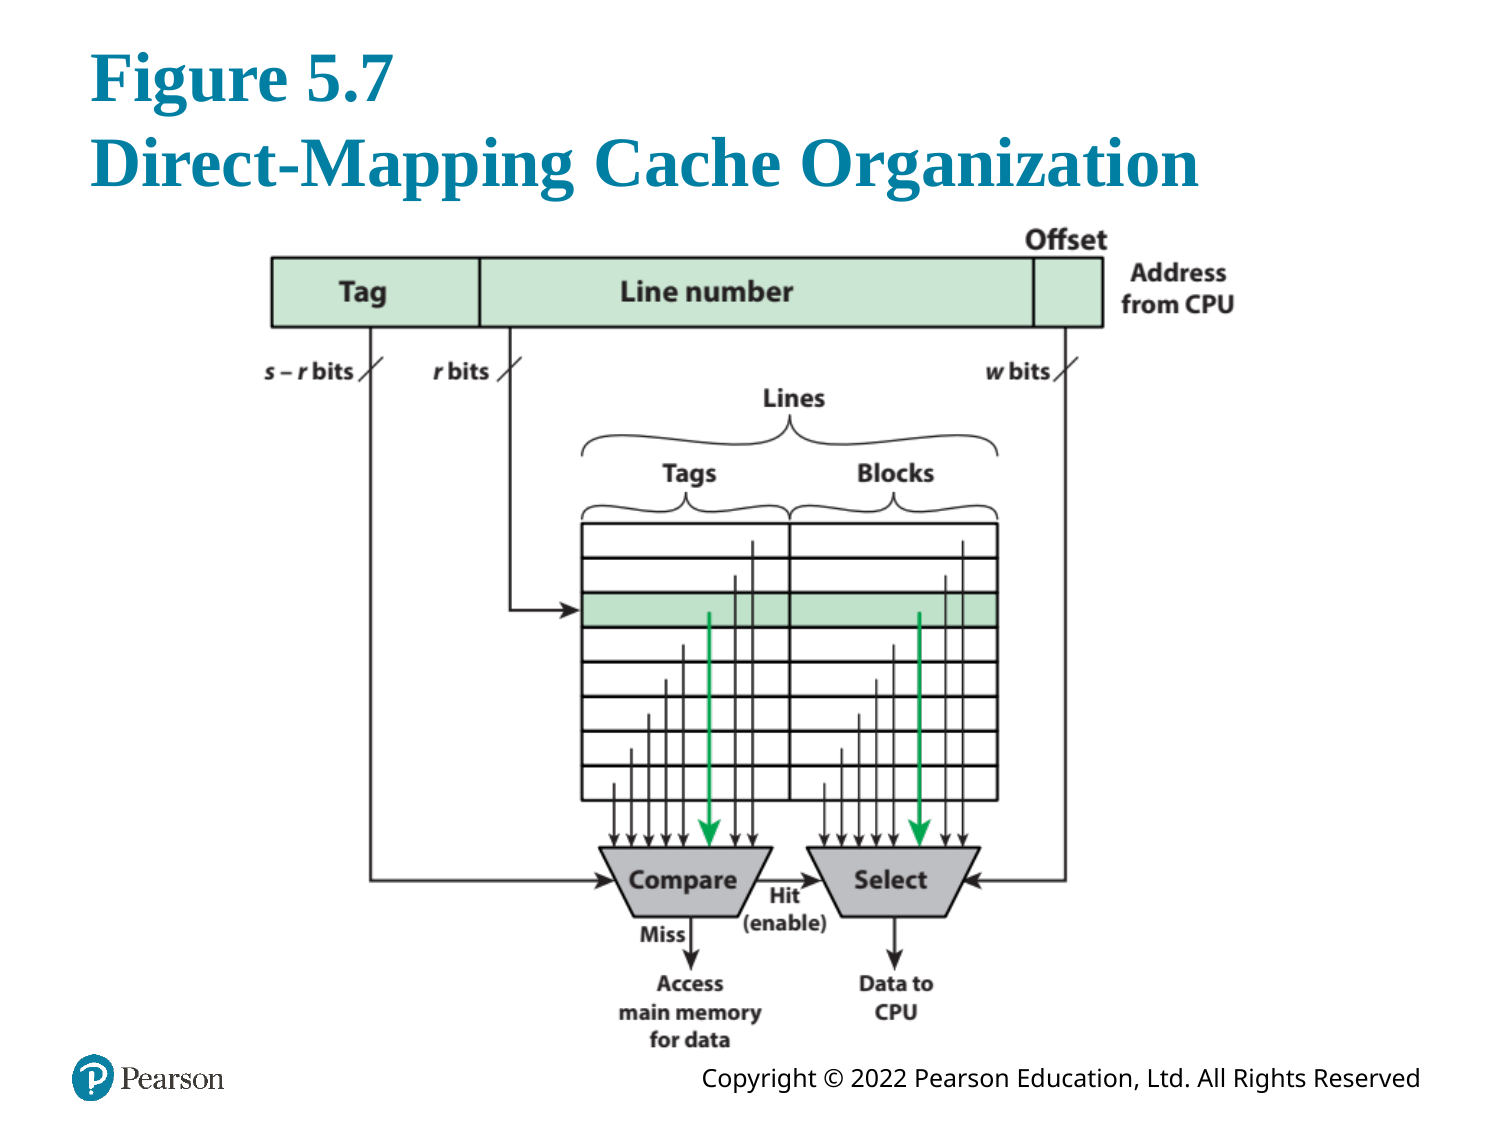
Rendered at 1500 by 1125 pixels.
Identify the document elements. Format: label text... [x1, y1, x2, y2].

picture [99, 1054, 224, 1101]
title Figure 5.7 Direct-Mapping Cache Organization [75, 35, 1425, 216]
picture [72, 1054, 88, 1070]
picture [72, 1088, 82, 1101]
picture [81, 1063, 106, 1088]
picture [253, 219, 1247, 1055]
